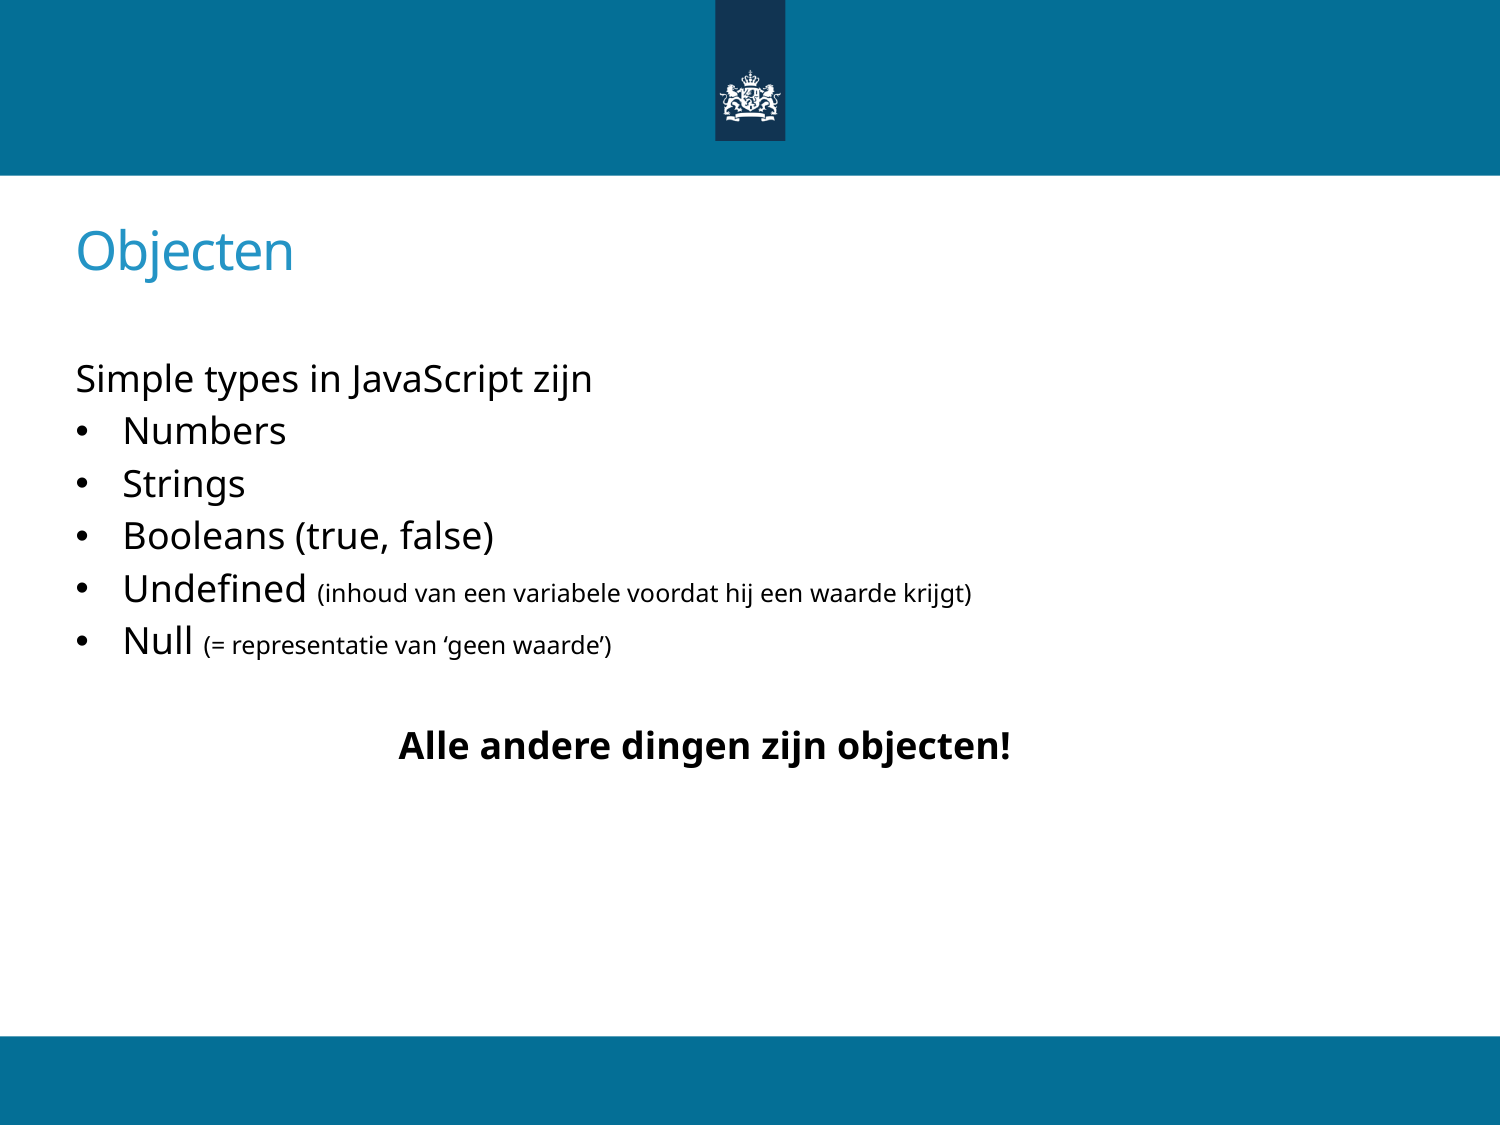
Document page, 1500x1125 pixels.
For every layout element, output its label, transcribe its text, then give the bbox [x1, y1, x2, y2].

title Objecten [60, 202, 1348, 295]
picture [716, 0, 784, 140]
list Simple types in JavaScript zijn Numbers Strings Booleans (true, false) Undefined (inhoud van een variabele voordat hij een waarde krijgt) Null (= representatie van ‘geen waarde’) Alle andere dingen zijn objecten! [60, 295, 1350, 997]
